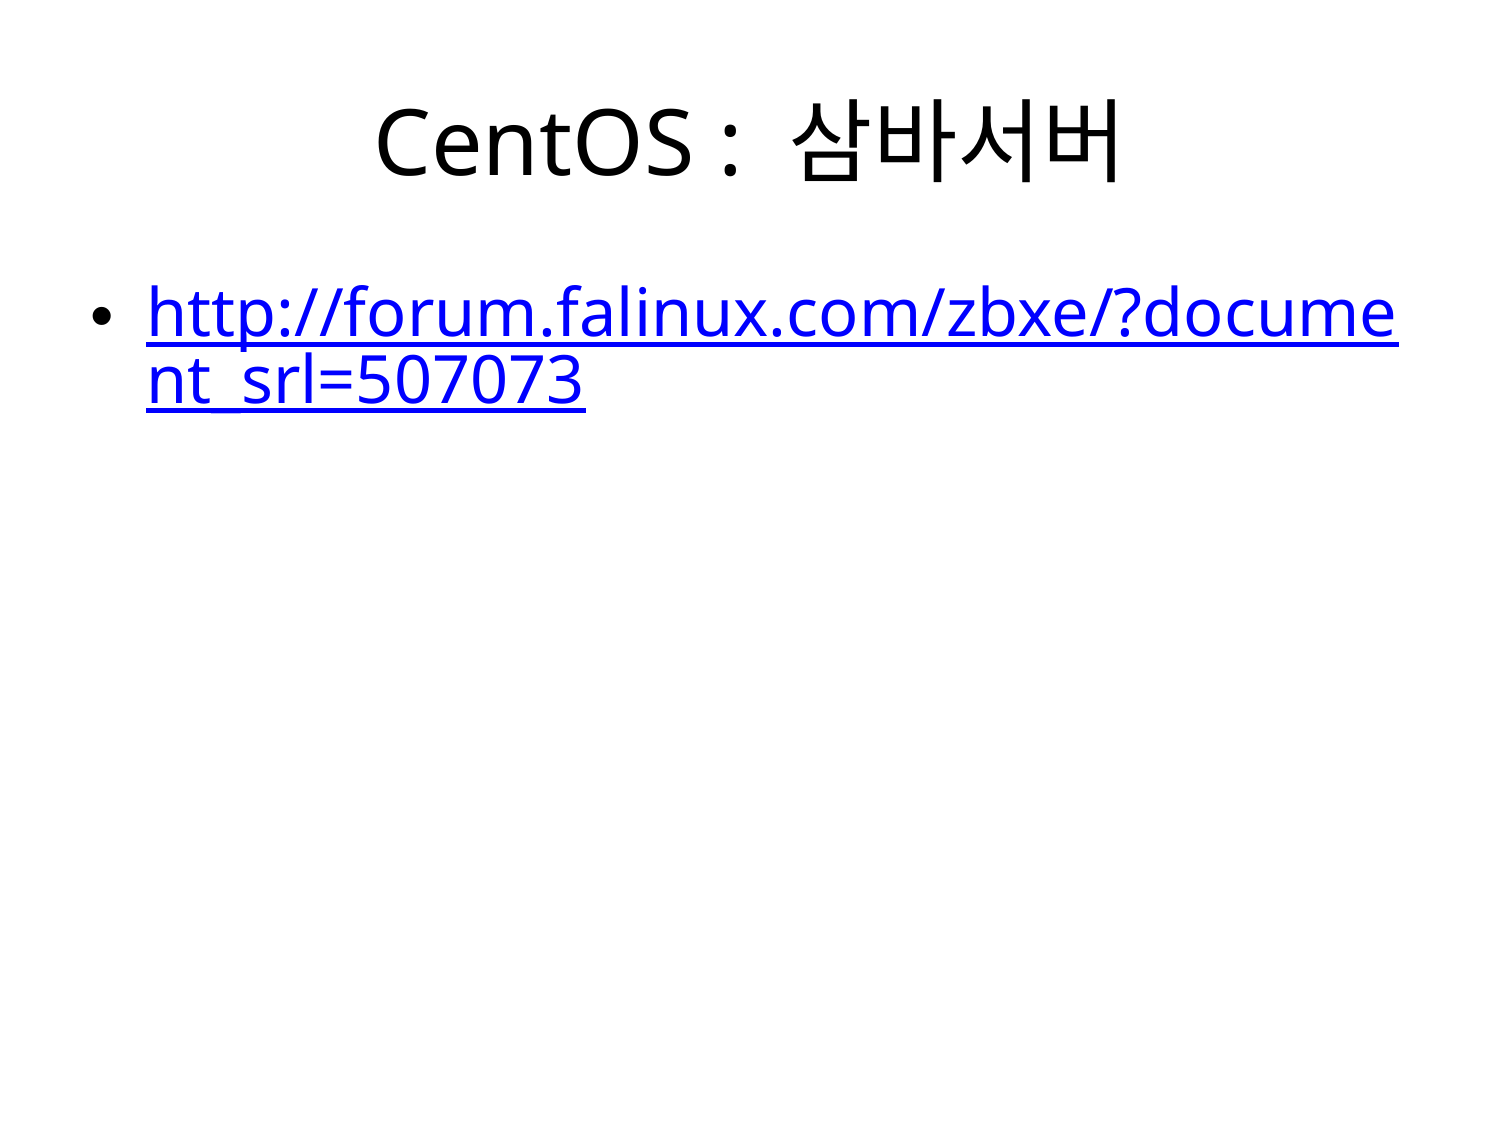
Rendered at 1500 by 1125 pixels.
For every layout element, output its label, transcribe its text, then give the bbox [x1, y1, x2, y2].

list http://forum.falinux.com/zbxe/?document_srl=507073 [75, 262, 1425, 1005]
title CentOS : 삼바서버 [75, 45, 1425, 233]
